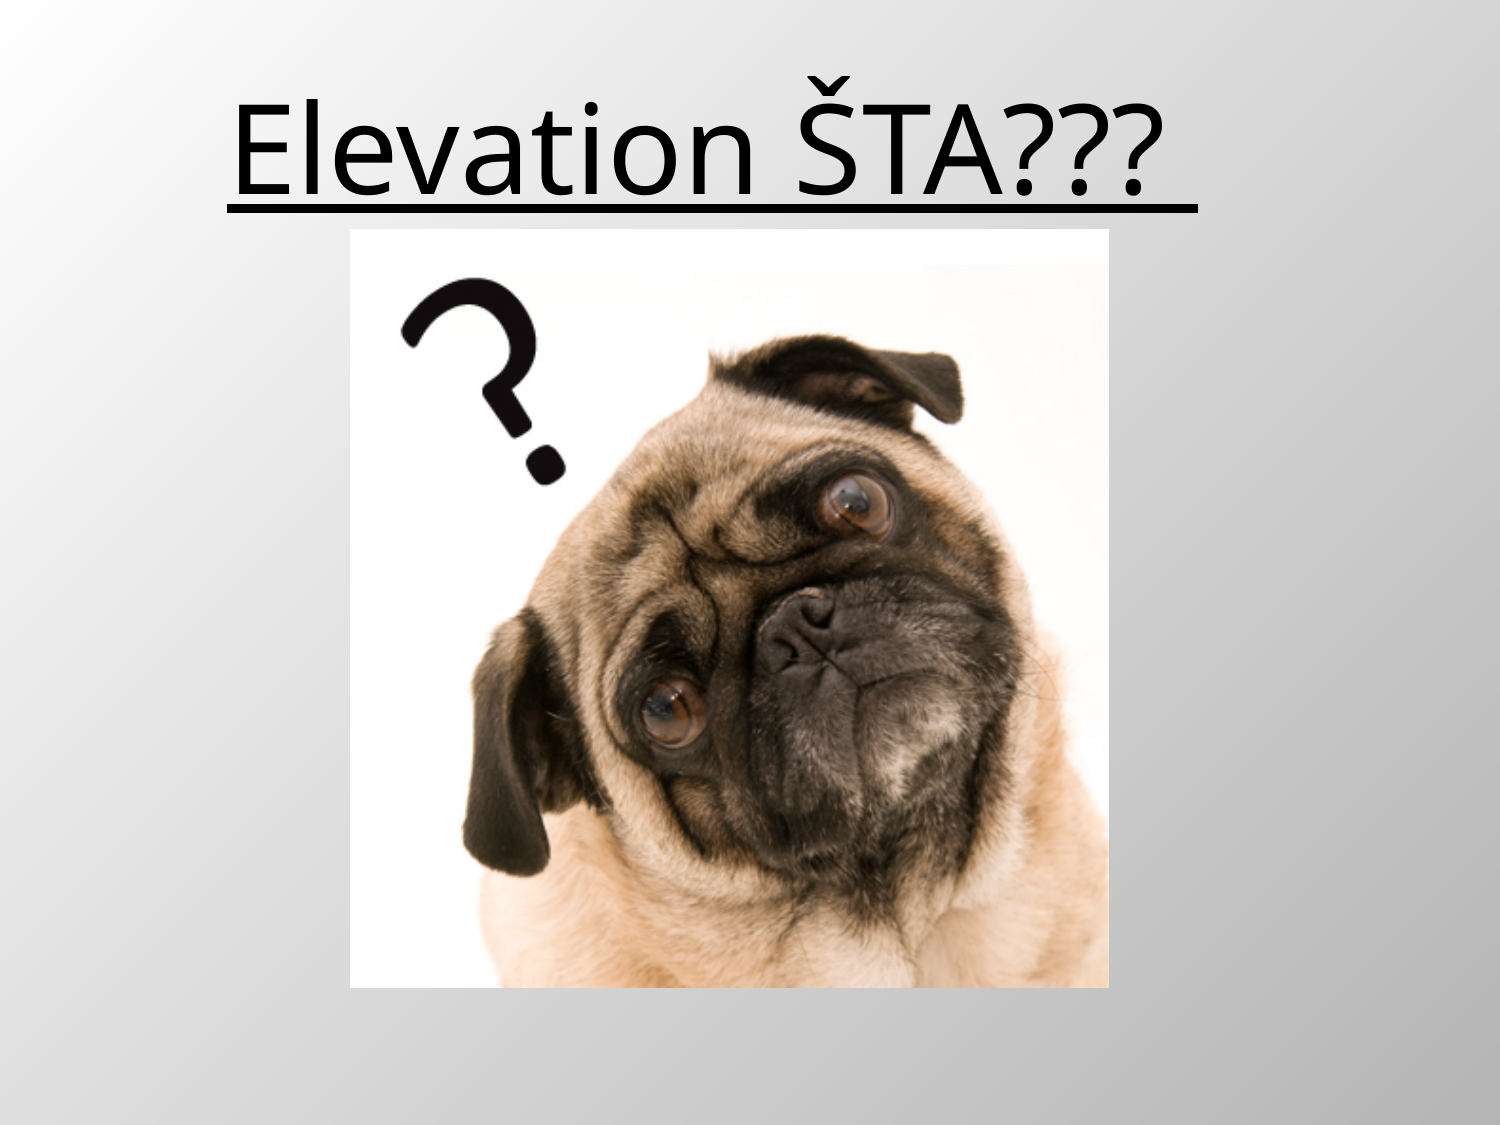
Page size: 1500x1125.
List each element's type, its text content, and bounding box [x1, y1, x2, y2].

picture [349, 228, 1109, 988]
text_box Elevation ŠTA??? [212, 62, 1388, 228]
